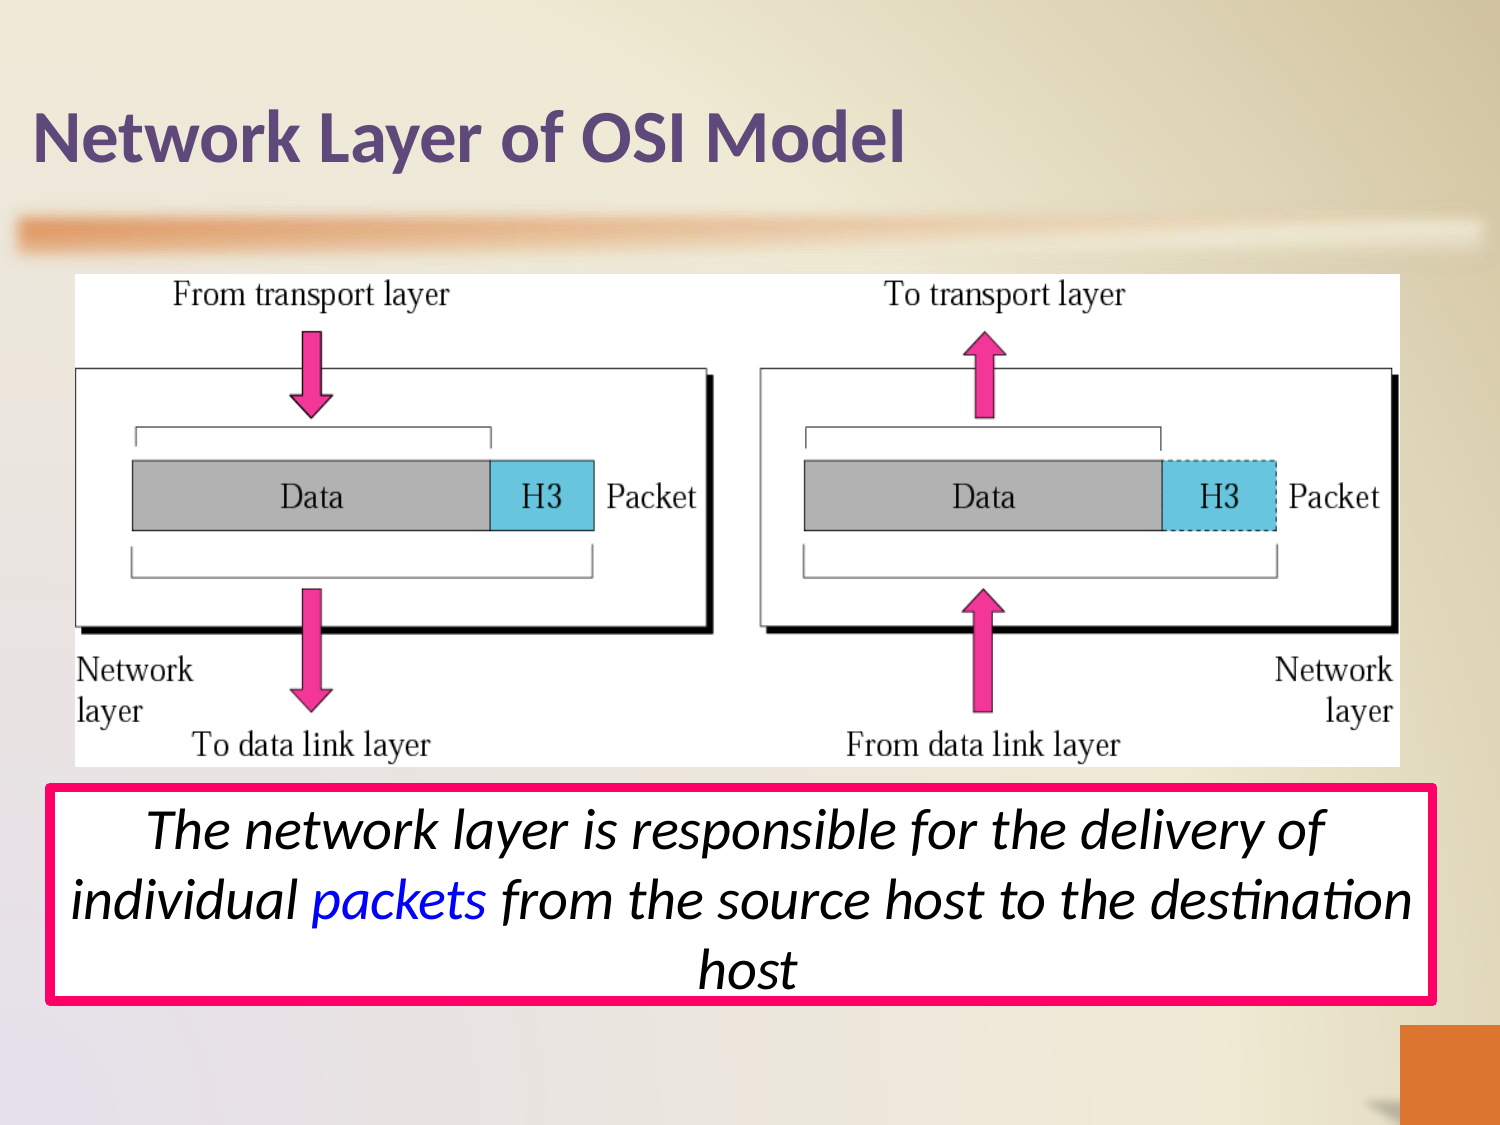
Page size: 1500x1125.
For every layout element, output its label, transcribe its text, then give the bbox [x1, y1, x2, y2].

text_box The network layer is responsible for the delivery of individual packets from the source host to the destination host [49, 787, 1433, 1002]
picture [0, 0, 1500, 1125]
title Network Layer of OSI Model [30, 84, 913, 275]
